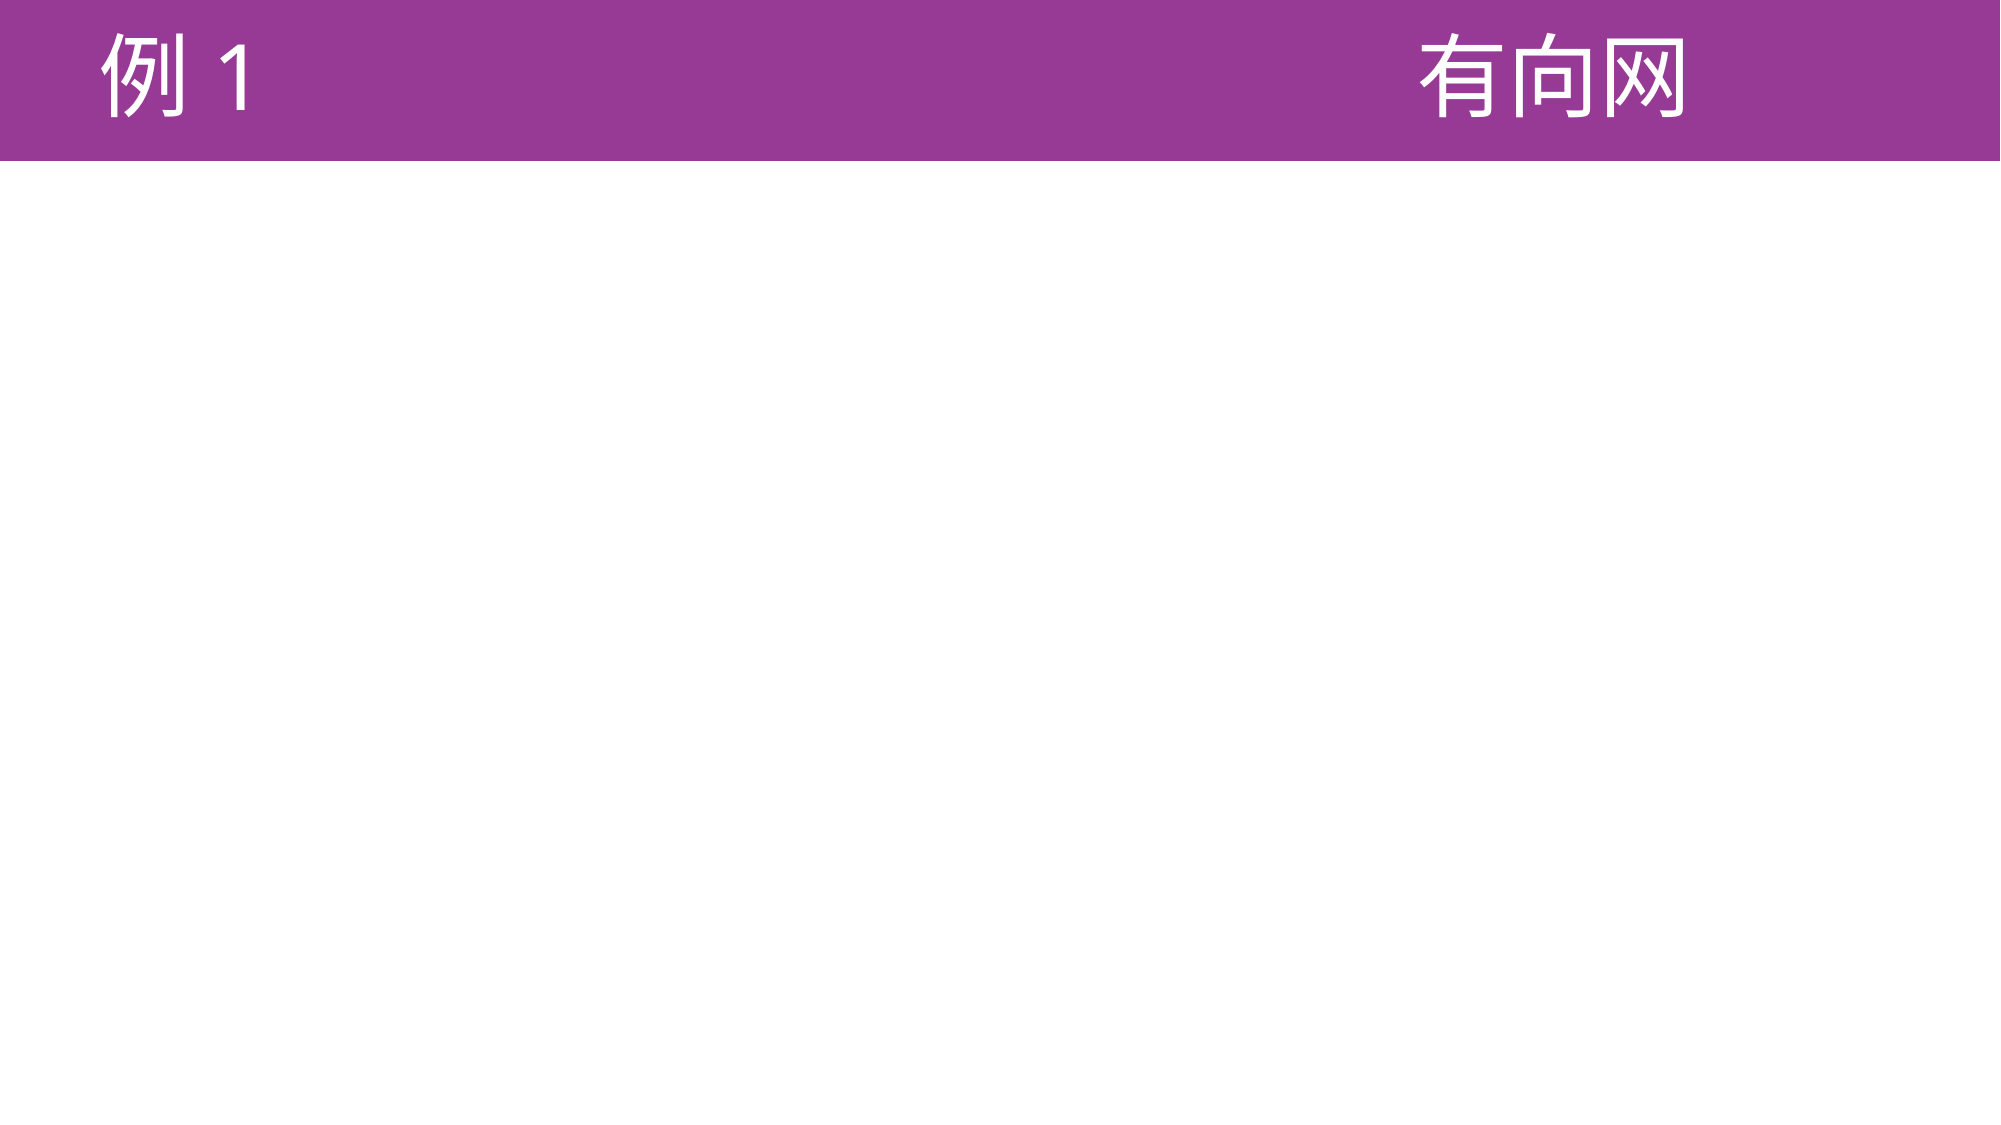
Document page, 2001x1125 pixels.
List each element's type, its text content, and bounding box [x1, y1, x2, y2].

title 有向网 [1206, 0, 1707, 161]
text_box 例1 [0, 0, 610, 161]
